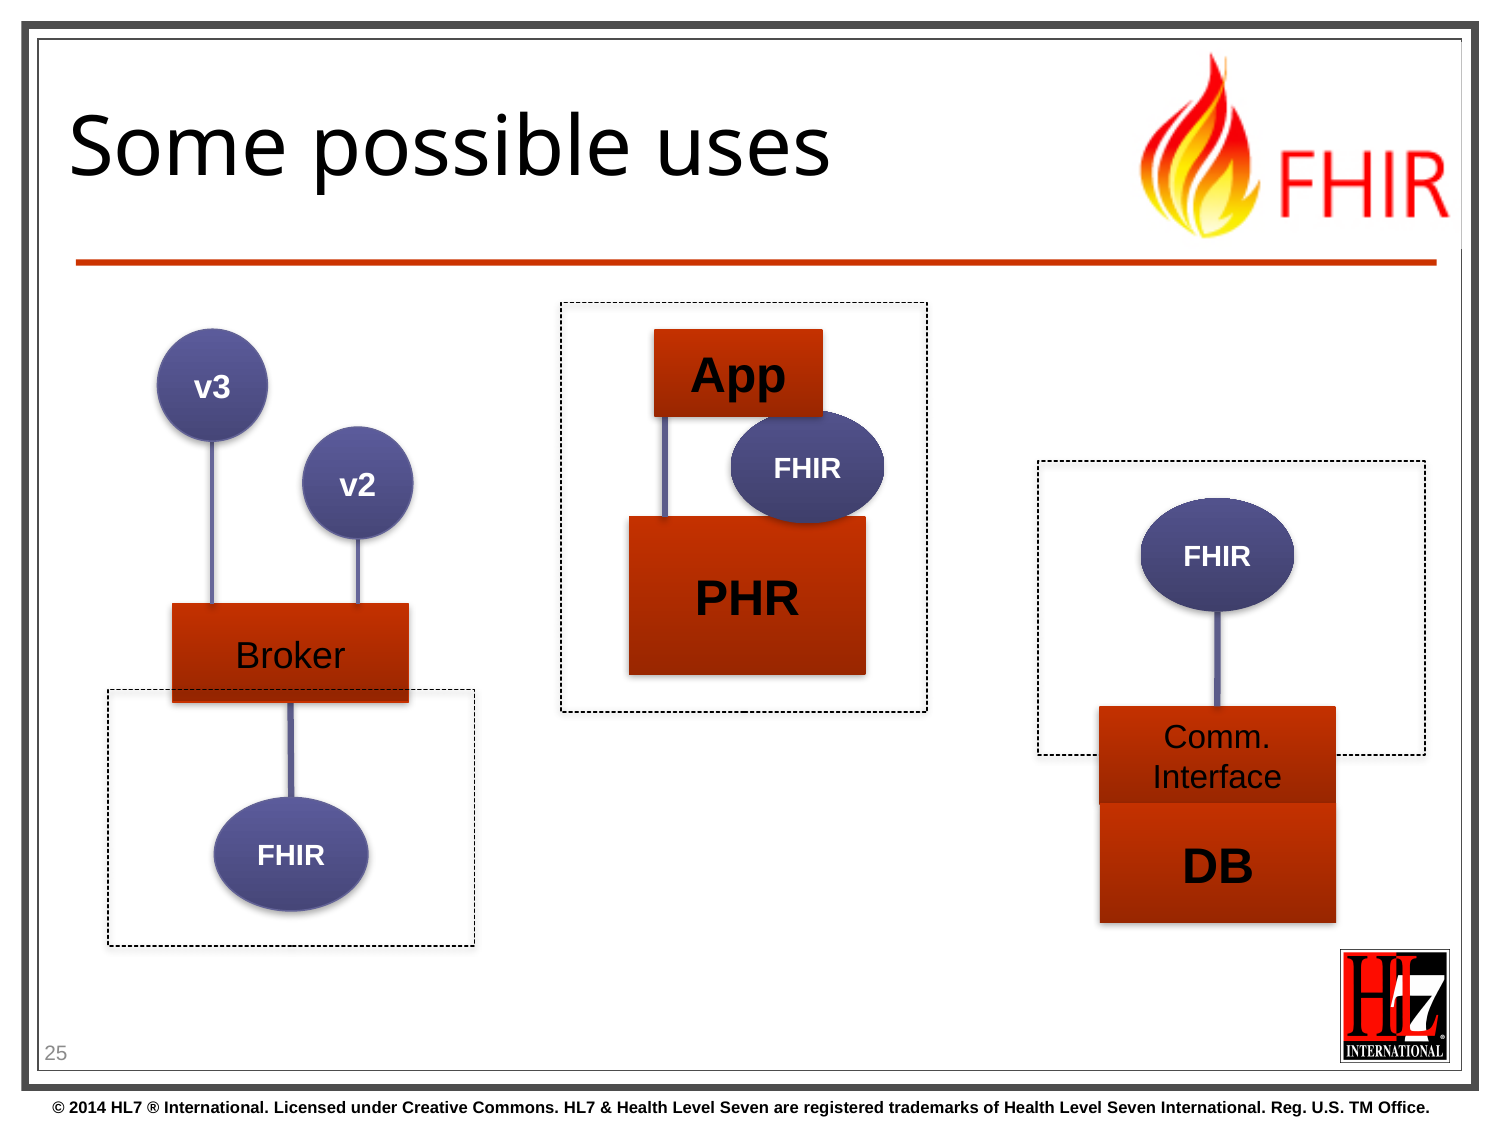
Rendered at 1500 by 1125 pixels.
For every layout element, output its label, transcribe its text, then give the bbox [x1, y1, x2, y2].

picture [1128, 42, 1462, 249]
text_box [1037, 460, 1426, 756]
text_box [302, 426, 414, 605]
slide_number 25 [29, 1034, 148, 1071]
text_box [107, 688, 475, 947]
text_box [157, 328, 268, 605]
text_box DB [1099, 803, 1337, 923]
text_box Comm. Interface [1099, 706, 1336, 802]
text_box App [654, 329, 823, 417]
text_box [560, 302, 928, 713]
text_box Broker [172, 603, 409, 687]
text_box FHIR [730, 411, 885, 524]
picture [1340, 949, 1450, 1063]
title Some possible uses [53, 54, 1128, 249]
text_box FHIR [1140, 498, 1295, 612]
